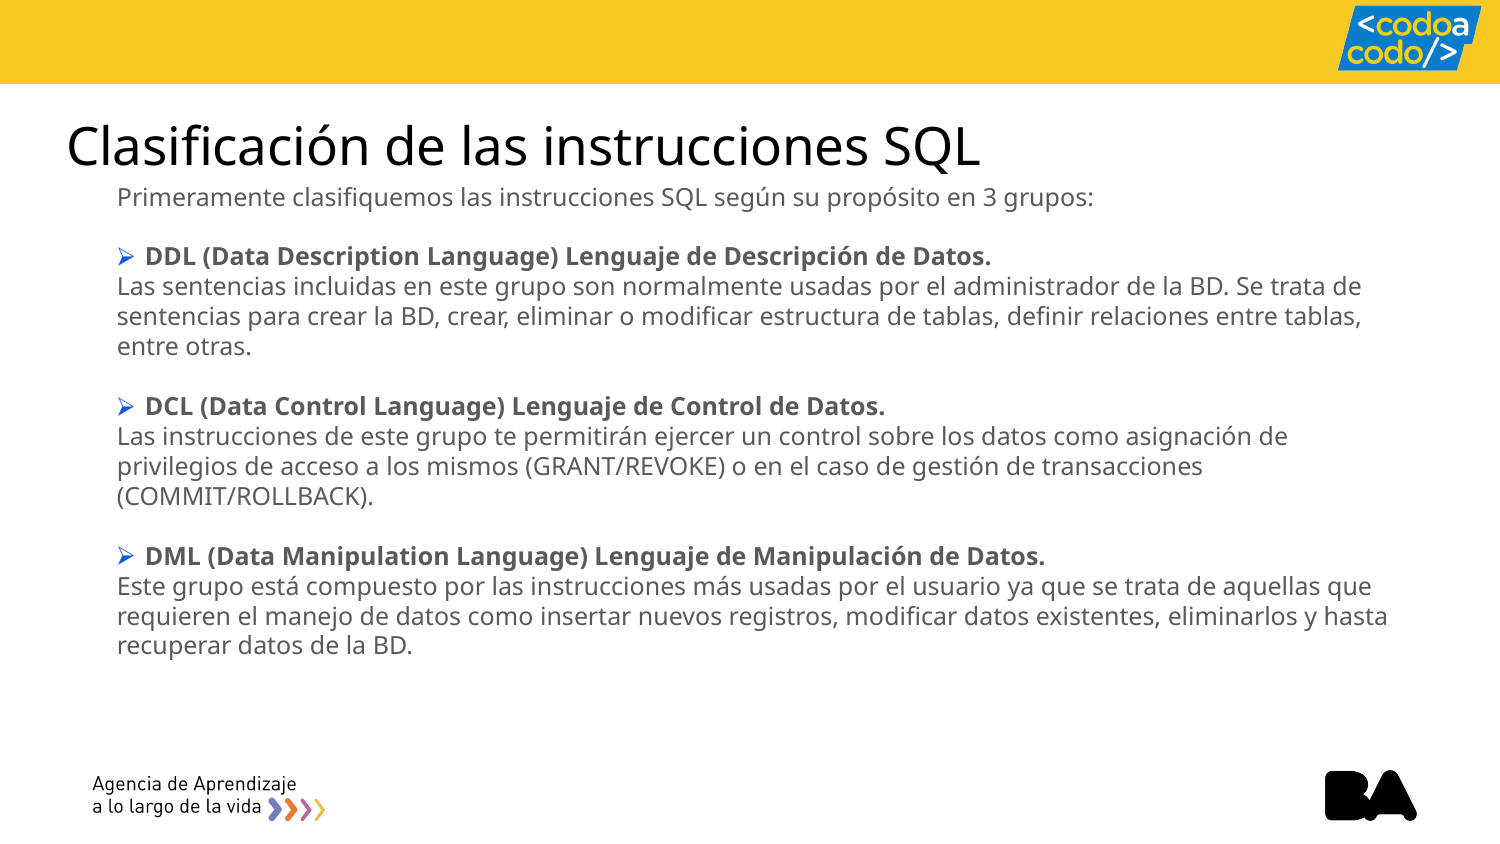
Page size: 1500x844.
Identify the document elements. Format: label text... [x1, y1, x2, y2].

picture [1337, 5, 1482, 71]
picture [70, 756, 344, 835]
title Clasificación de las instrucciones SQL [51, 98, 1446, 192]
text_box Primeramente clasifiquemos las instrucciones SQL según su propósito en 3 grupos: DDL (Data Description Language) Lenguaje de Descripción de Datos. Las sentencias incluidas en este grupo son normalmente usadas por el administrador de la BD. Se trata de sentencias para crear la BD, crear, eliminar o modificar estructura de tablas, definir relaciones entre tablas, entre otras. DCL (Data Control Language) Lenguaje de Control de Datos. Las instrucciones de este grupo te permitirán ejercer un control sobre los datos como asignación de privilegios de acceso a los mismos (GRANT/REVOKE) o en el caso de gestión de transacciones (COMMIT/ROLLBACK). DML (Data Manipulation Language) Lenguaje de Manipulación de Datos. Este grupo está compuesto por las instrucciones más usadas por el usuario ya que se trata de aquellas que requieren el manejo de datos como insertar nuevos registros, modificar datos existentes, eliminarlos y hasta recuperar datos de la BD. [101, 173, 1414, 698]
picture [1325, 770, 1417, 821]
